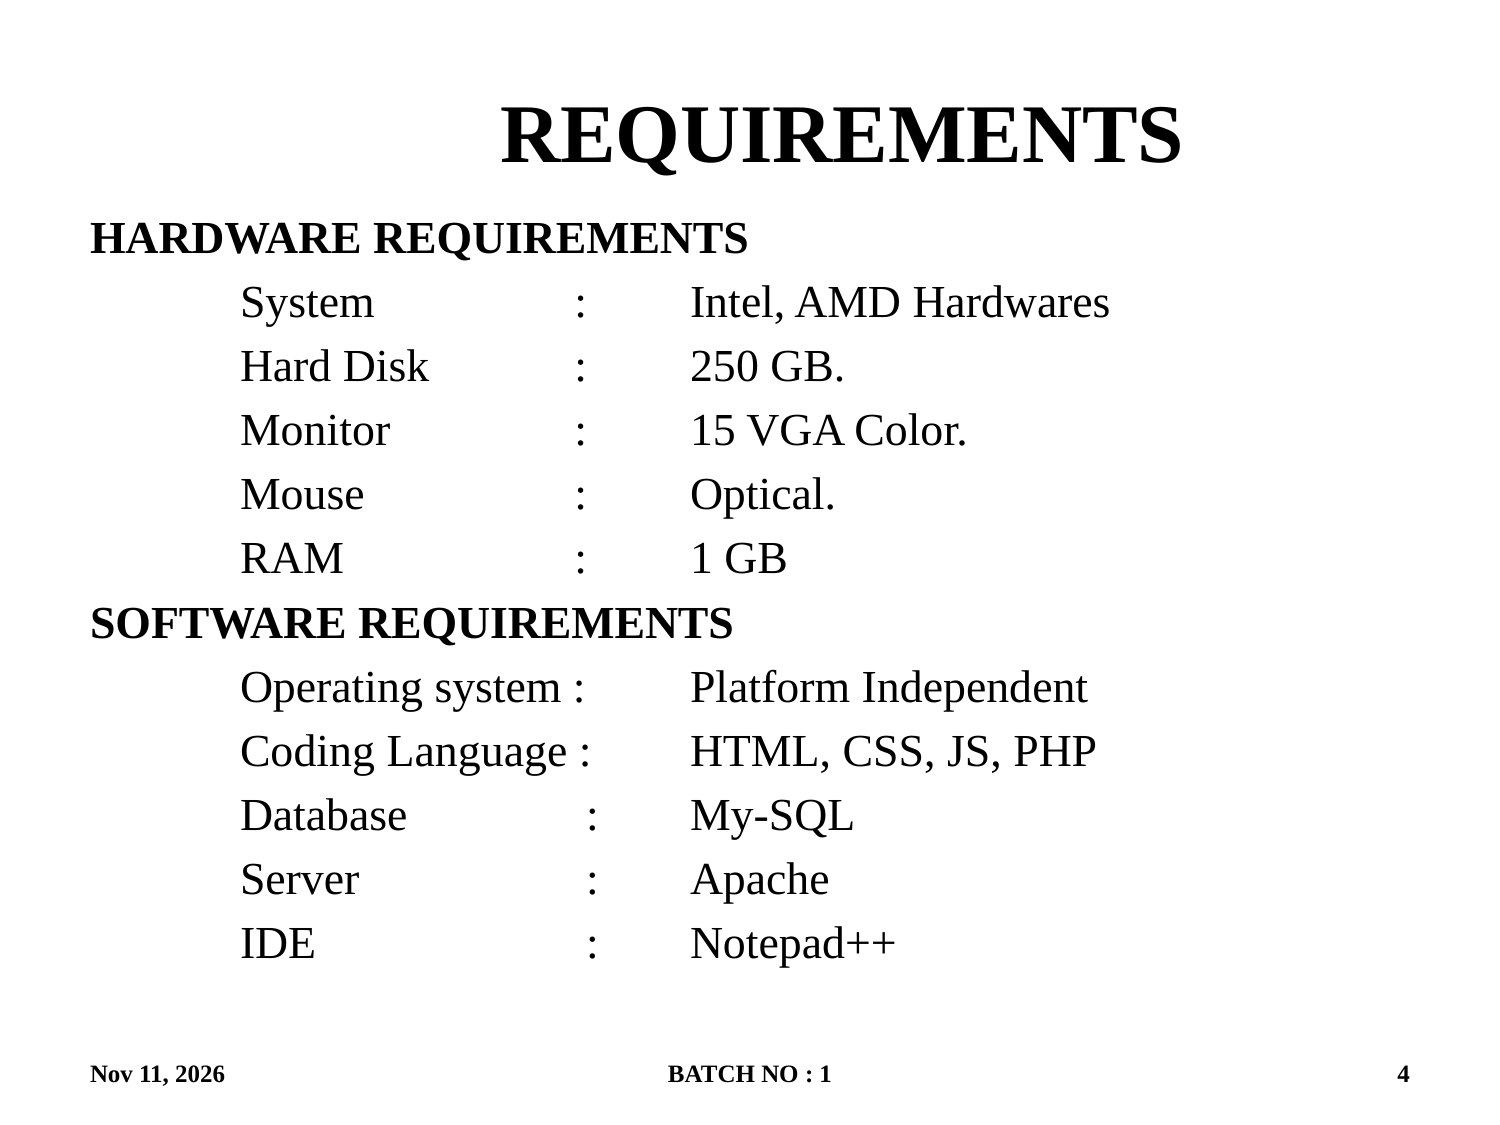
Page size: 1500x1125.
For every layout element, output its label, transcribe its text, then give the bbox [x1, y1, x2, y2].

title REQUIREMENTS [234, 59, 1450, 200]
subtitle HARDWARE REQUIREMENTS System : Intel, AMD Hardwares Hard Disk : 250 GB. Monitor : 15 VGA Color. Mouse : Optical. RAM : 1 GB SOFTWARE REQUIREMENTS Operating system : Platform Independent Coding Language : HTML, CSS, JS, PHP Database : My-SQL Server : Apache IDE : Notepad++ [75, 200, 1425, 1013]
slide_number 4 [1074, 1042, 1425, 1103]
slide_number 14-Oct-19 [75, 1042, 425, 1103]
footer BATCH NO : 1 [512, 1042, 988, 1103]
